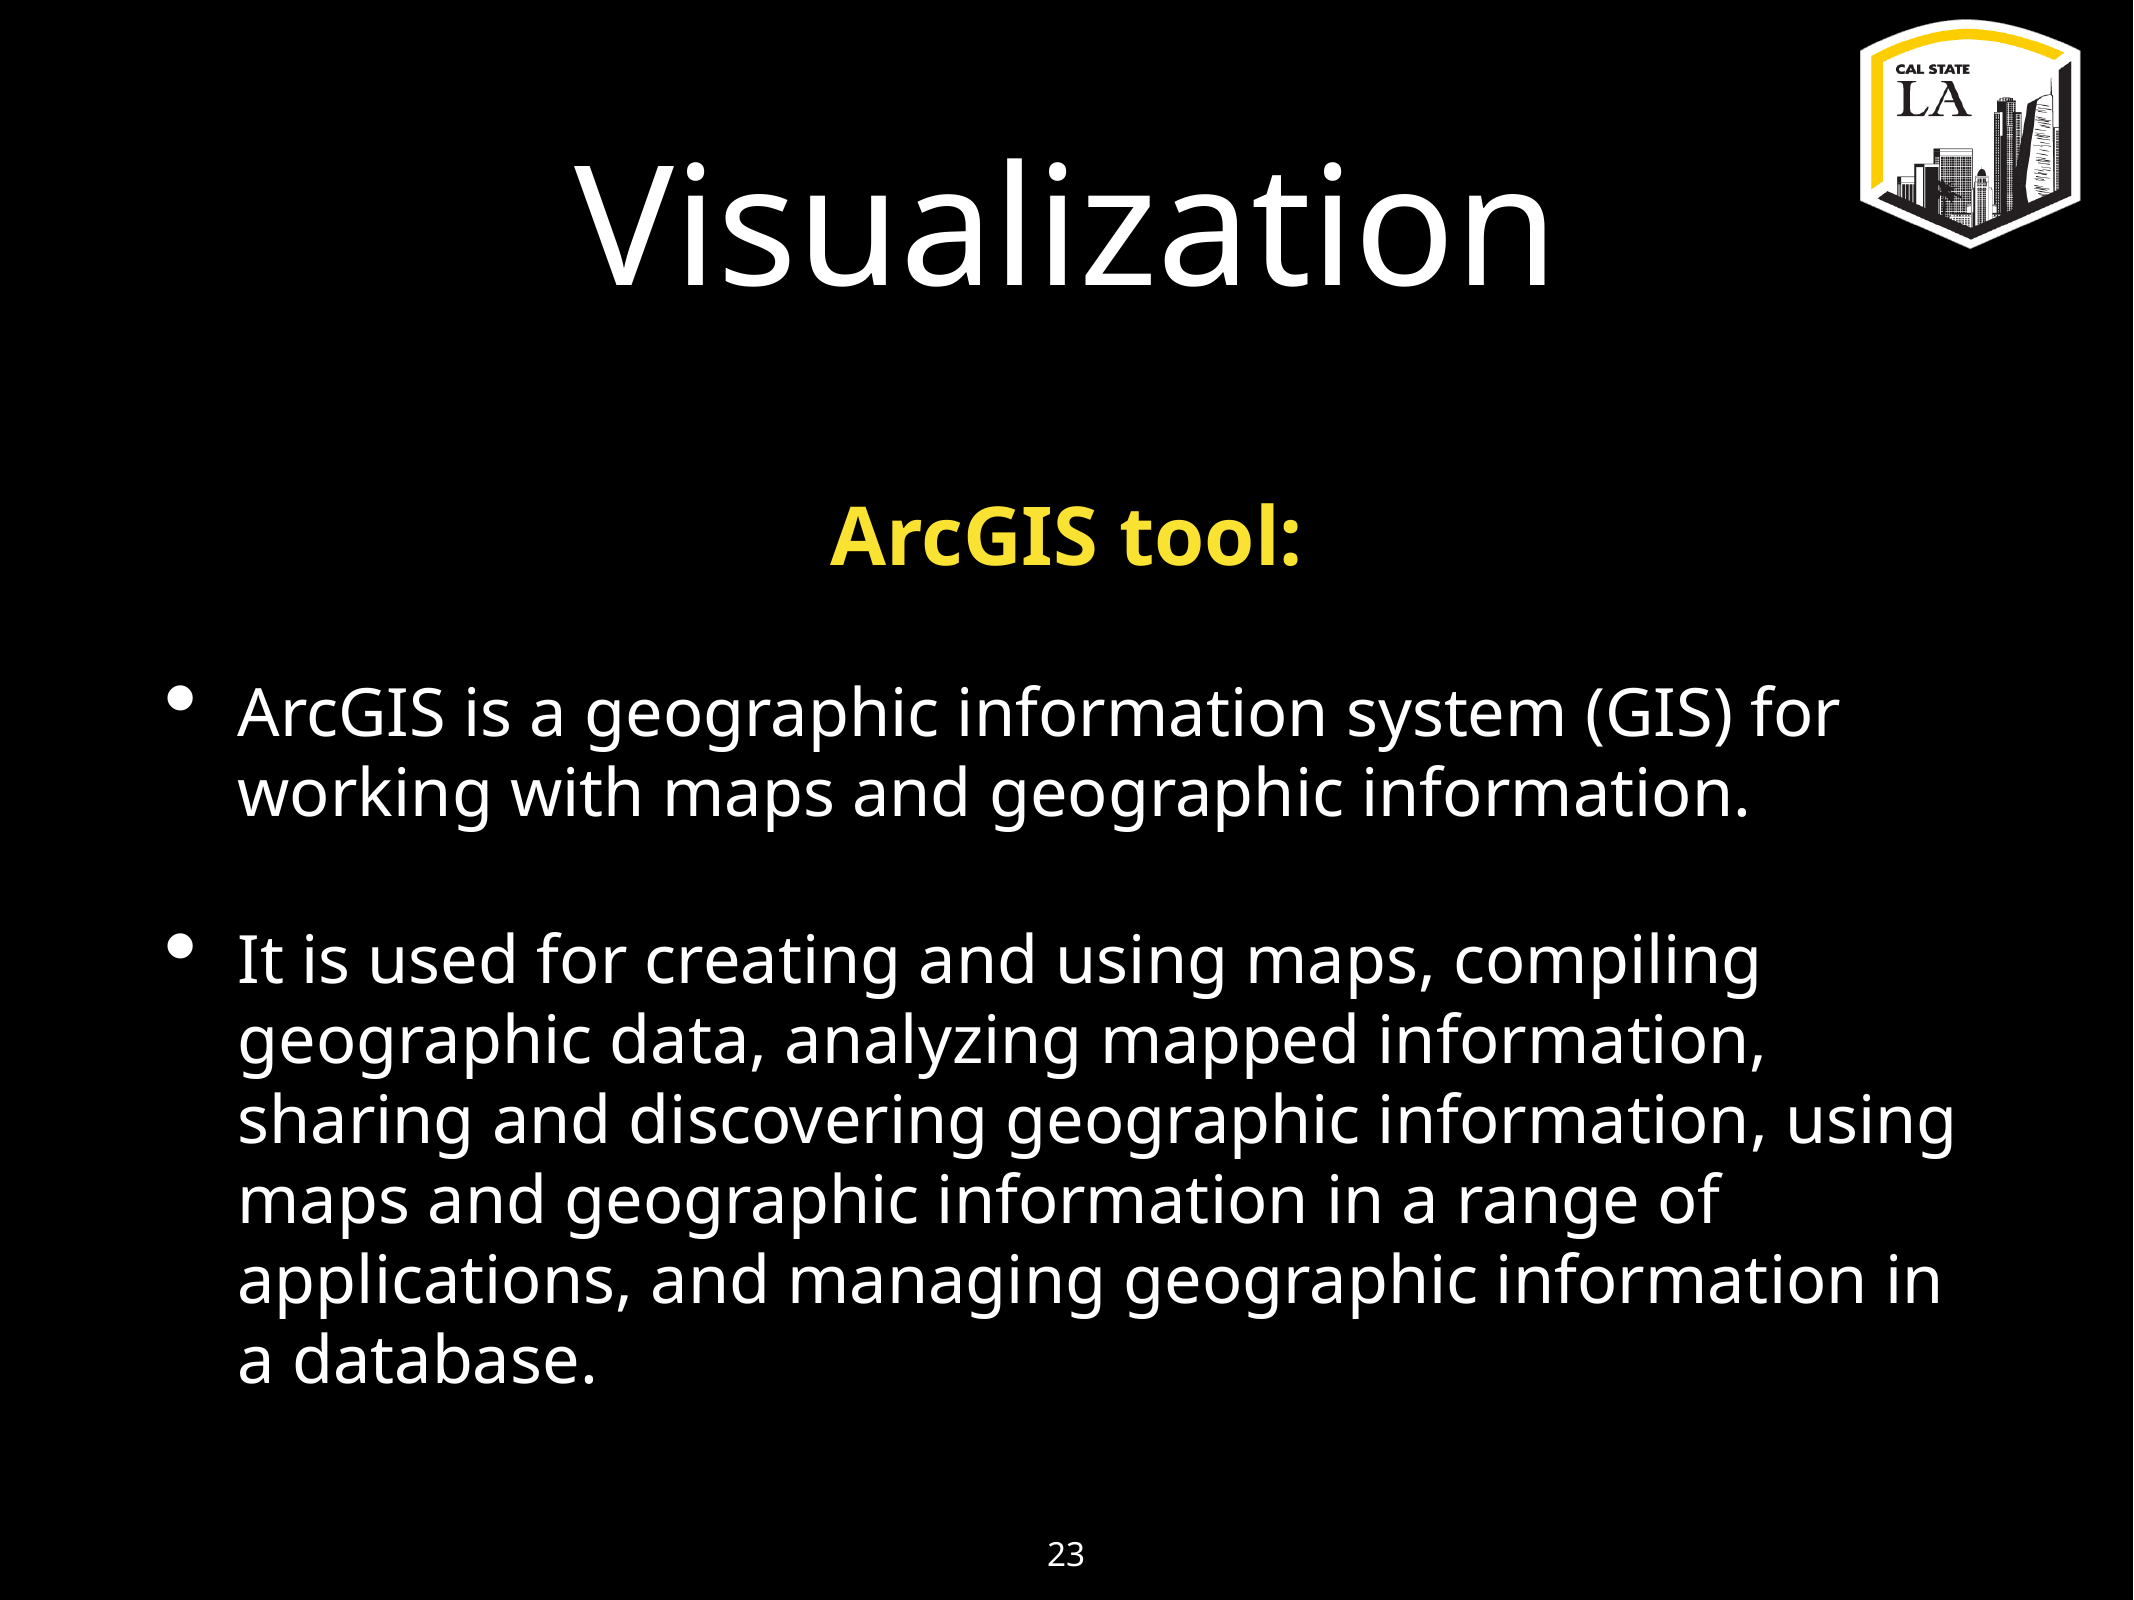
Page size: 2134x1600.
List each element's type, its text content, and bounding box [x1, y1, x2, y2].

slide_number 23 [1037, 1524, 1095, 1579]
list ArcGIS tool: ArcGIS is a geographic information system (GIS) for working with maps and geographic information. It is used for creating and using maps, compiling geographic data, analyzing mapped information, sharing and discovering geographic information, using maps and geographic information in a range of applications, and managing geographic information in a database. [155, 424, 1978, 1457]
picture [1826, 0, 2114, 255]
title Visualization [155, 41, 1978, 397]
